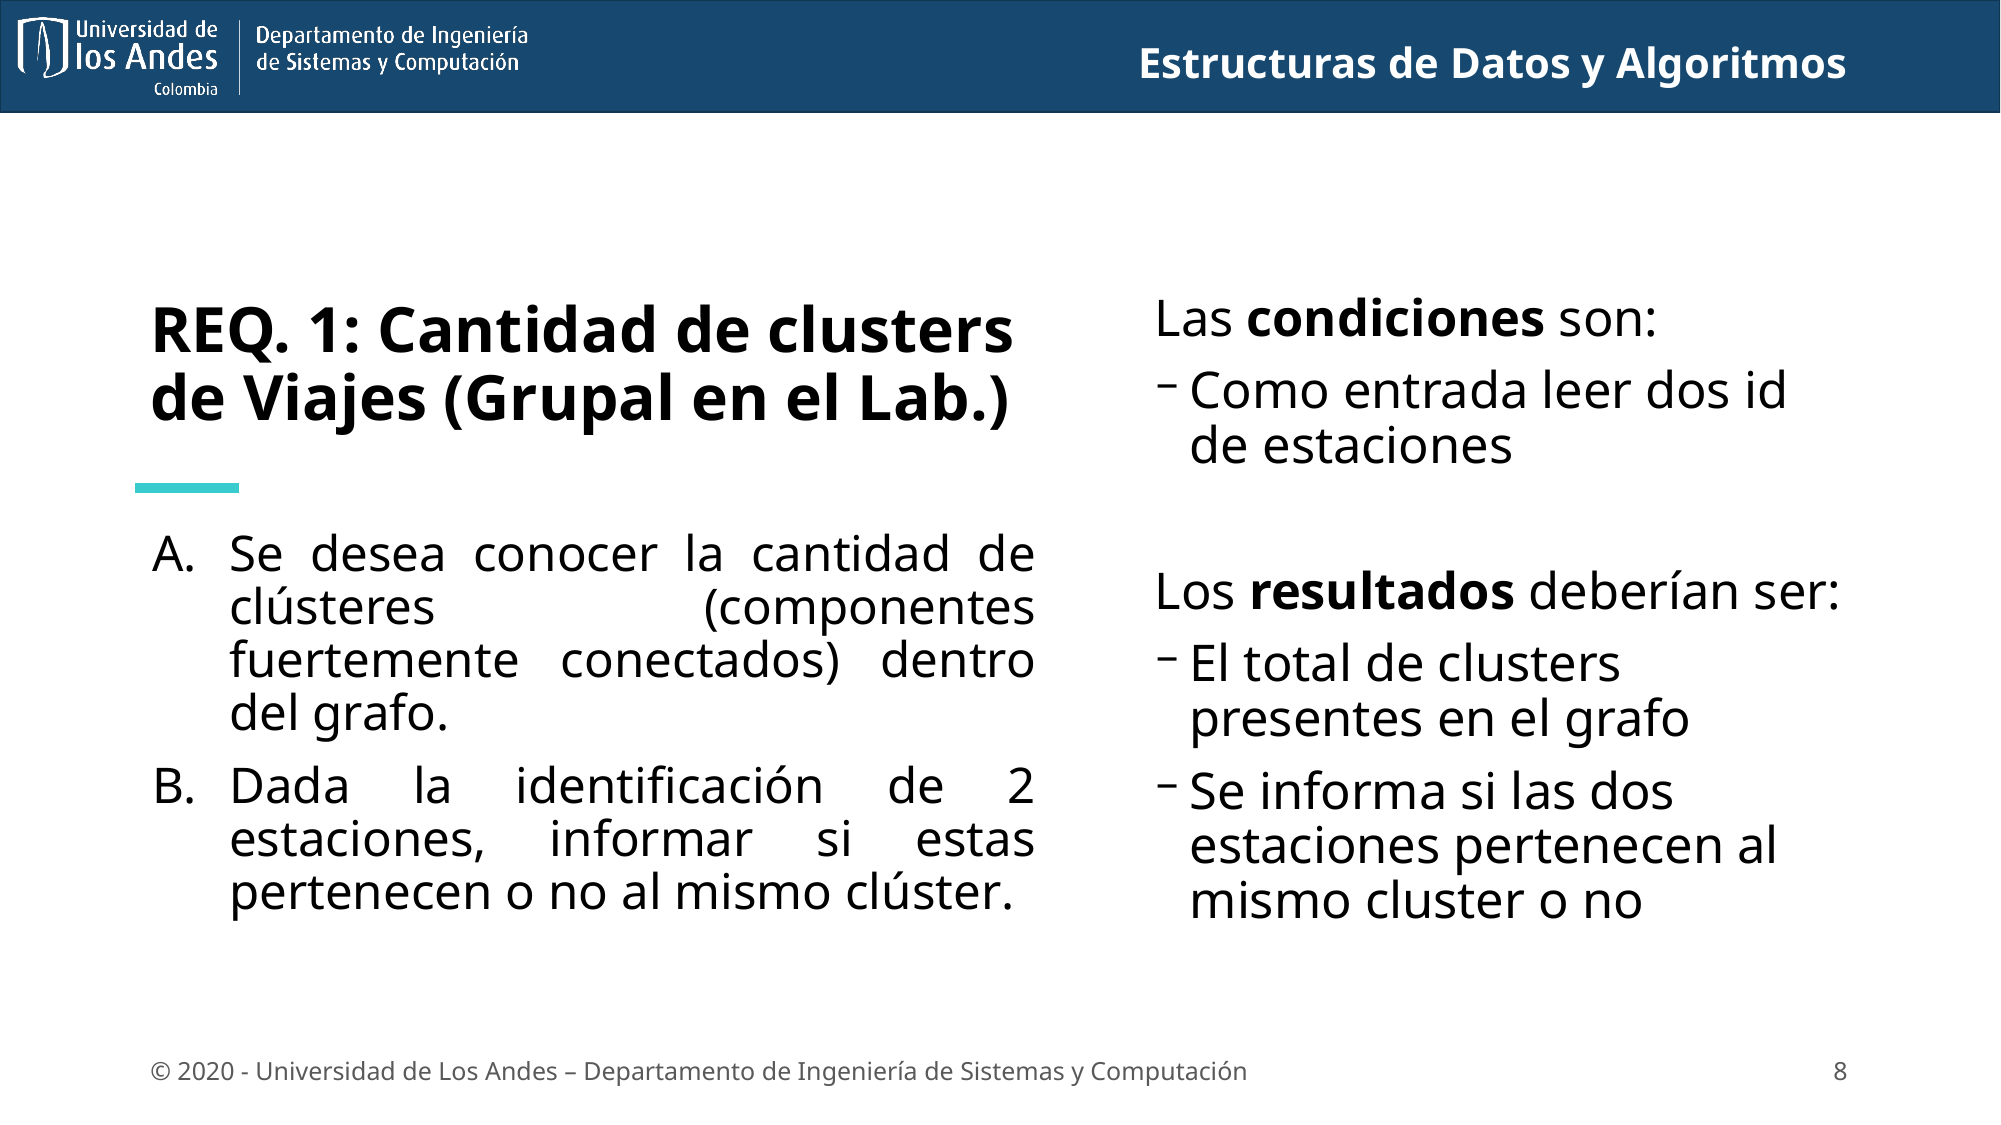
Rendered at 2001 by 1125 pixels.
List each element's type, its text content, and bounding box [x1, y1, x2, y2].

picture [0, 0, 544, 112]
list Estructuras de Datos y Algoritmos [968, 35, 1863, 96]
list Las condiciones son: Como entrada leer dos id de estaciones Los resultados deberían ser: El total de clusters presentes en el grafo Se informa si las dos estaciones pertenecen al mismo cluster o no [1139, 285, 1865, 951]
list Se desea conocer la cantidad de clústeres (componentes fuertemente conectados) dentro del grafo. Dada la identificación de 2 estaciones, informar si estas pertenecen o no al mismo clúster. [137, 520, 1052, 950]
title REQ. 1: Cantidad de clusters de Viajes (Grupal en el Lab.) [135, 283, 1050, 450]
footer © 2020 - Universidad de Los Andes – Departamento de Ingeniería de Sistemas y Computación [135, 1042, 1328, 1103]
slide_number 8 [1629, 1042, 1863, 1103]
